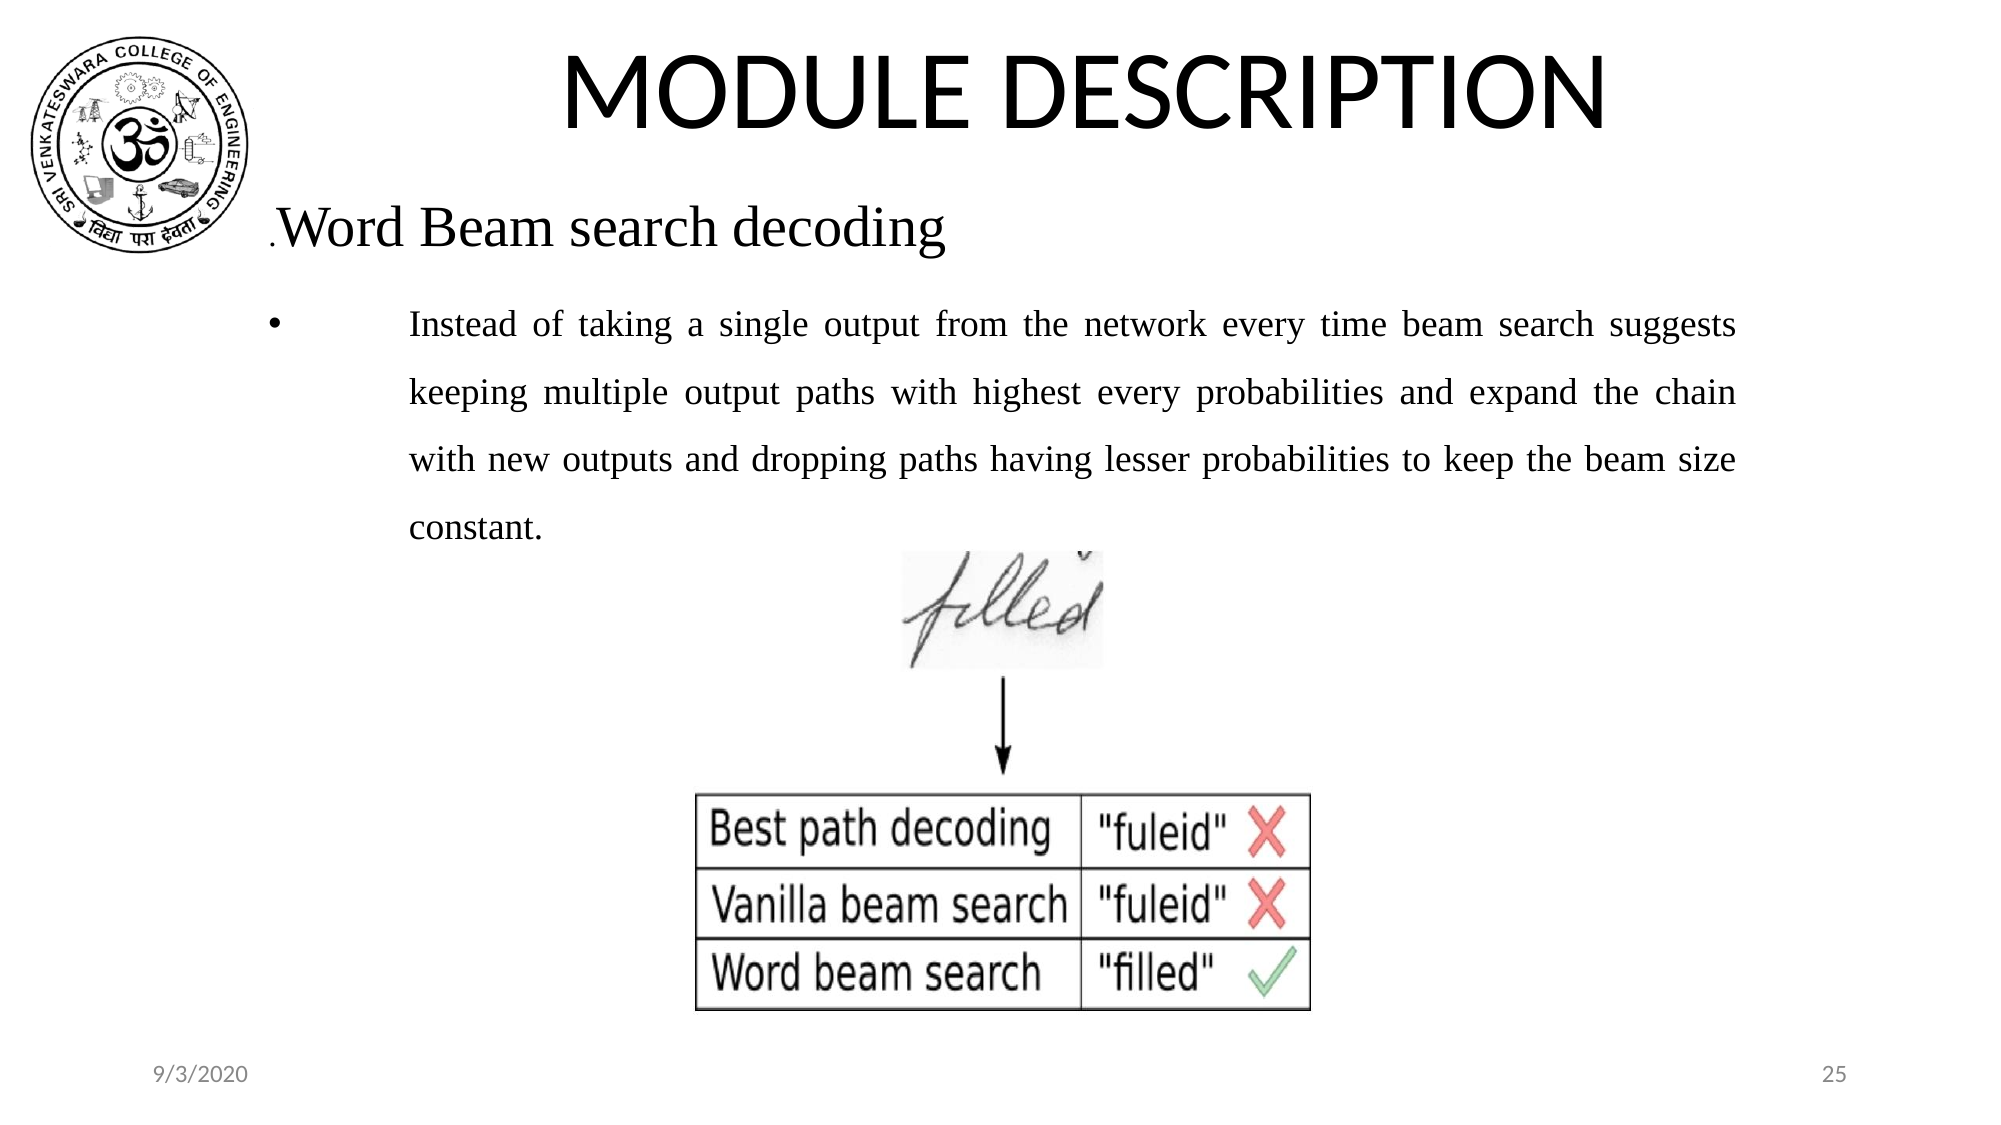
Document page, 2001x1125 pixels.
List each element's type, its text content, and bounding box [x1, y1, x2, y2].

picture [23, 30, 254, 261]
picture [680, 523, 1320, 1043]
title MODULE DESCRIPTION [258, 106, 1921, 161]
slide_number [137, 1042, 588, 1103]
subtitle .Word Beam search decoding Instead of taking a single output from the network every time beam search suggests keeping multiple output paths with highest every probabilities and expand the chain with new outputs and dropping paths having lesser probabilities to keep the beam size constant. [253, 199, 1754, 472]
slide_number ‹#› [1412, 1042, 1863, 1103]
